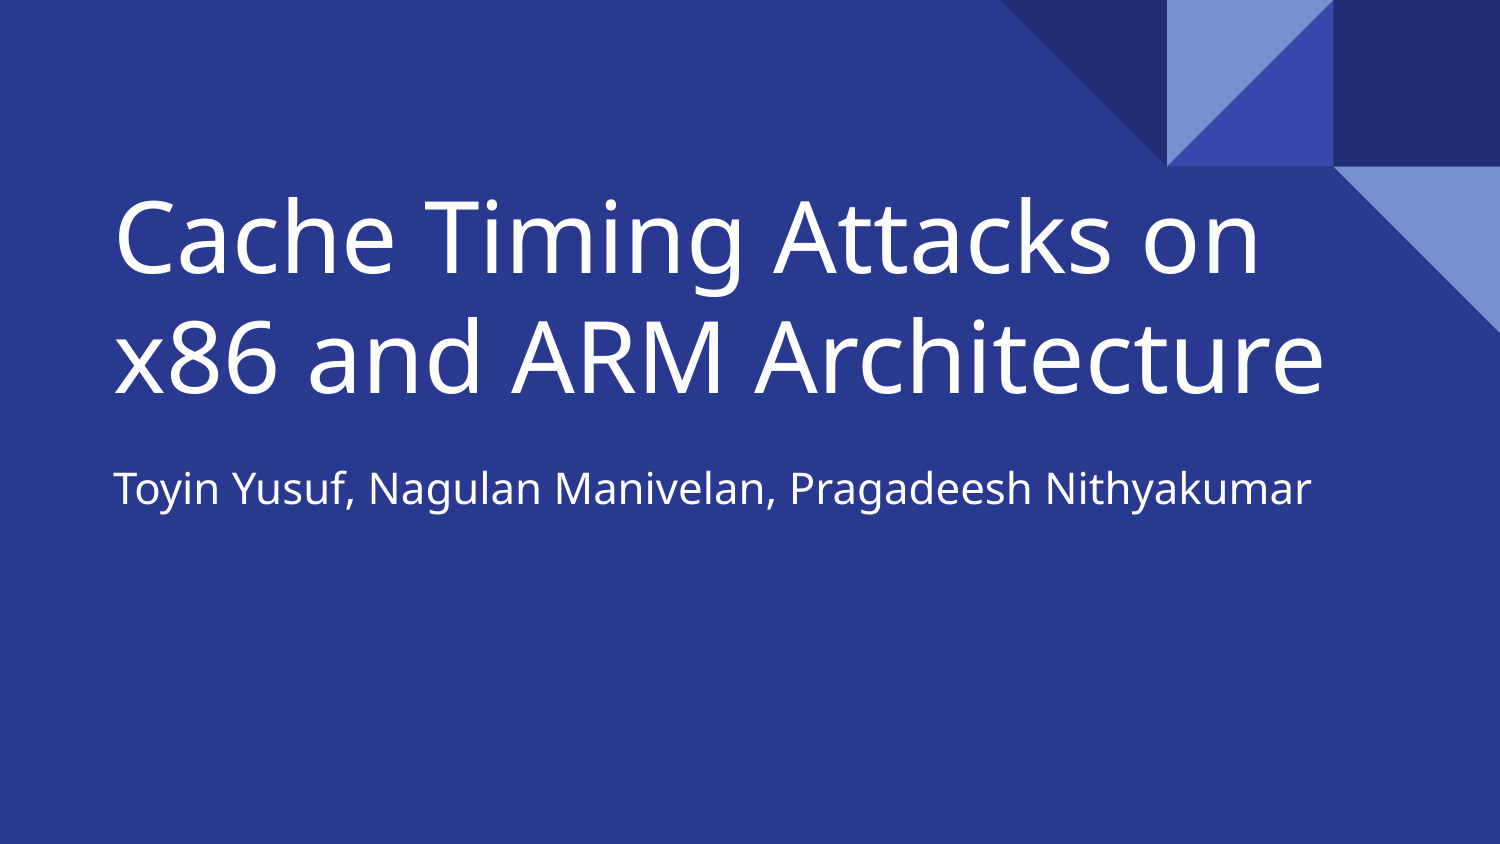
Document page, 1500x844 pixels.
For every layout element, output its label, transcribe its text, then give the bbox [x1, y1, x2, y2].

title Cache Timing Attacks on x86 and ARM Architecture [98, 291, 1447, 429]
subtitle Toyin Yusuf, Nagulan Manivelan, Pragadeesh Nithyakumar [98, 445, 1447, 517]
